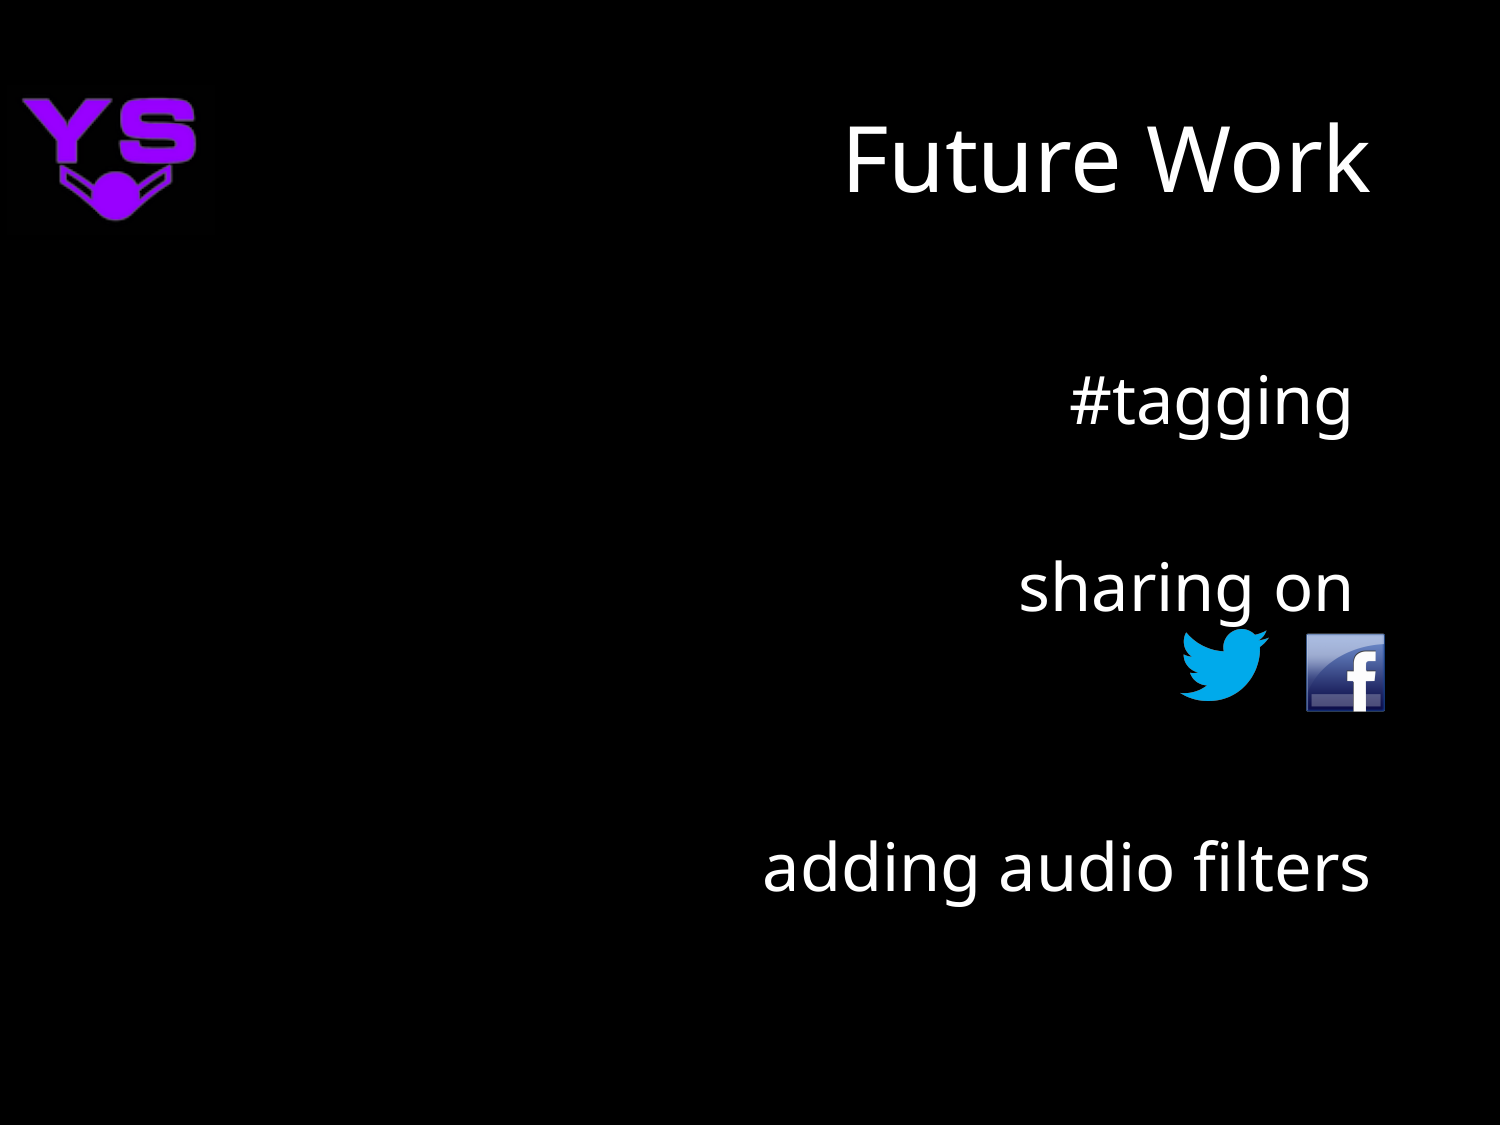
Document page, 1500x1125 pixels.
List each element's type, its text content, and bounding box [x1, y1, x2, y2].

picture [1221, 628, 1269, 701]
picture [1180, 628, 1239, 701]
picture [0, 77, 215, 235]
picture [1301, 628, 1388, 716]
title Future Work [337, 35, 1388, 277]
subtitle #tagging sharing on adding audio filters [337, 350, 1388, 978]
